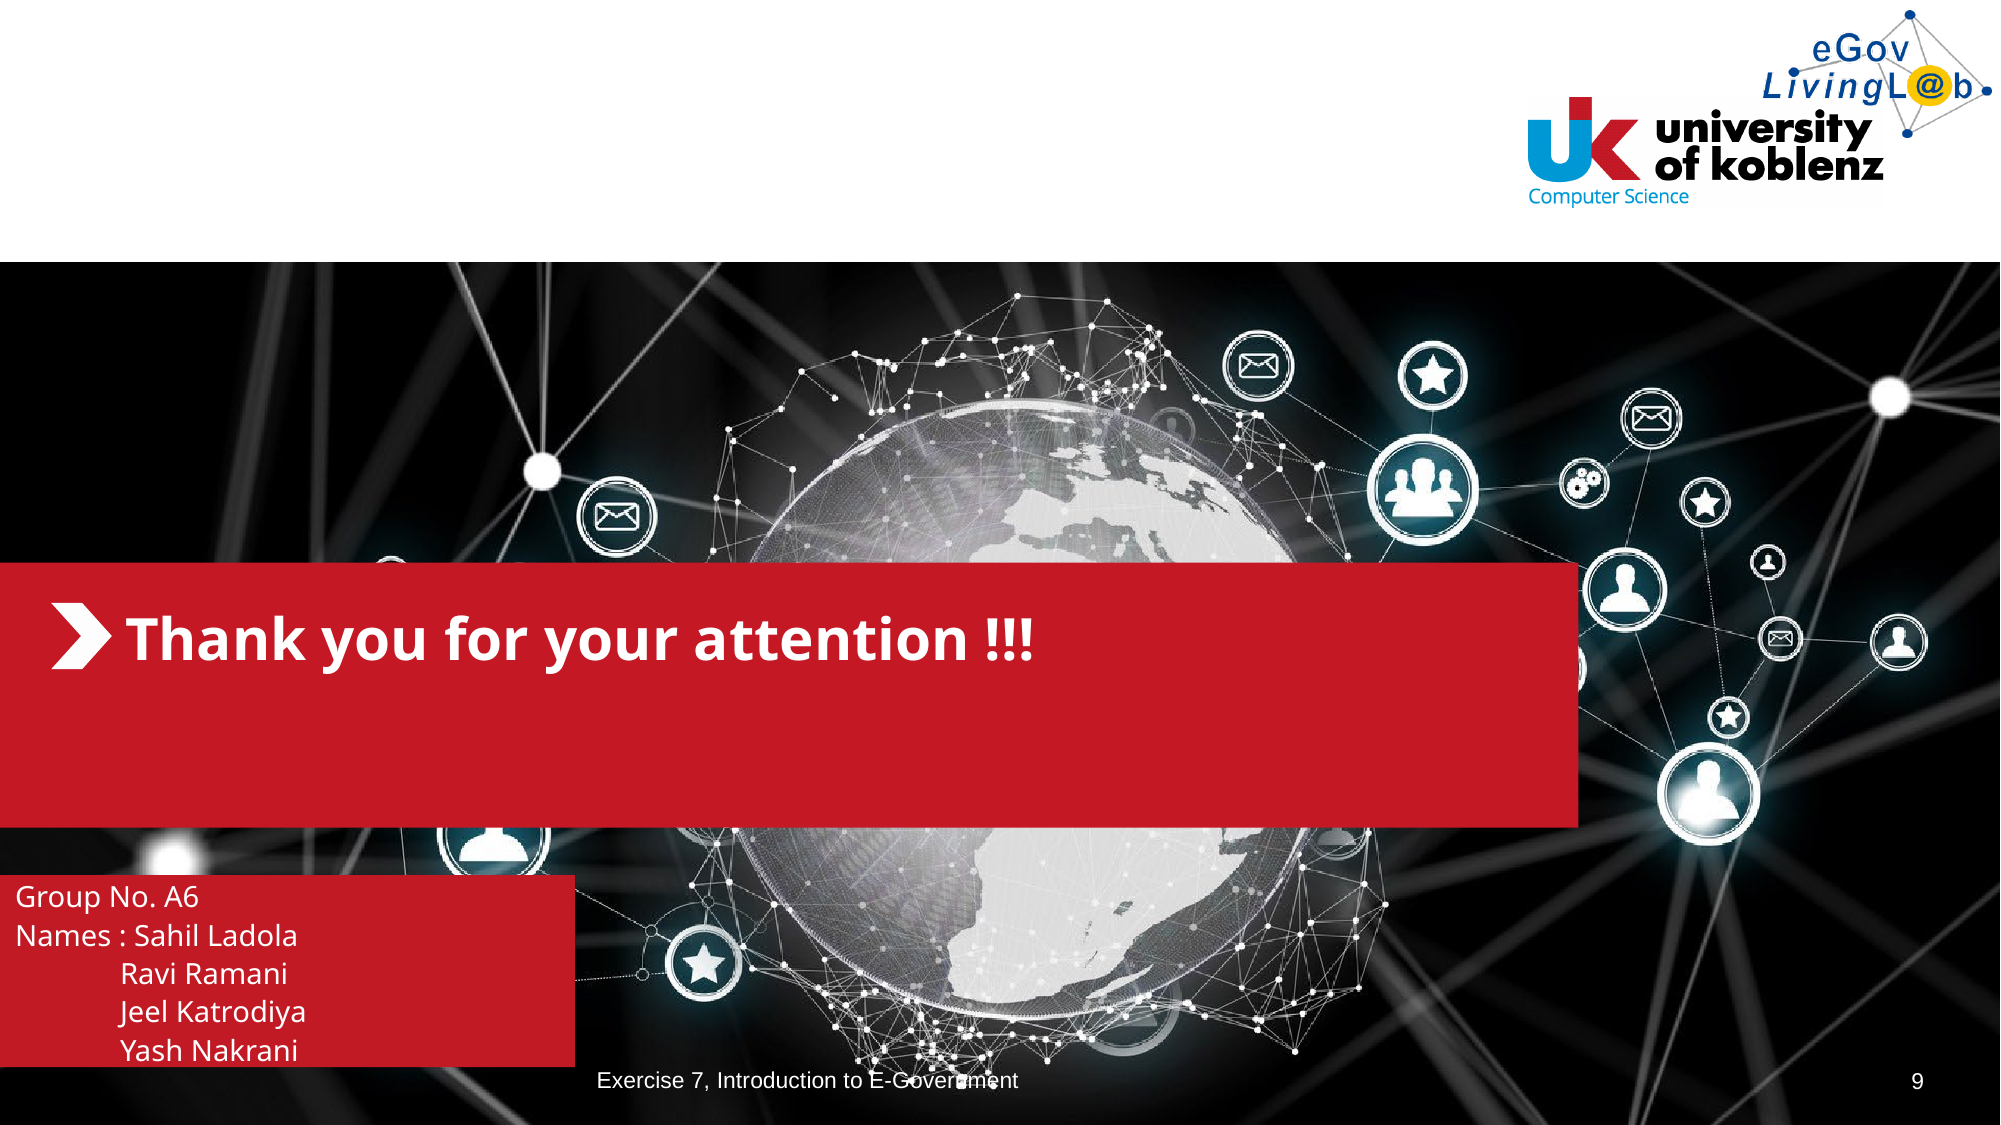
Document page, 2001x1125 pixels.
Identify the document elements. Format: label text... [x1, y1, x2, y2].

picture [0, 262, 2000, 1125]
text_box Thank you for your attention !!! [125, 600, 1558, 672]
footer Exercise 7, Introduction to E-Government [594, 1065, 1467, 1094]
slide_number 9 [1892, 1066, 1963, 1097]
picture [1528, 10, 1992, 208]
text_box Group No. A6 Names : Sahil Ladola Ravi Ramani Jeel Katrodiya Yash Nakrani [0, 875, 575, 1068]
